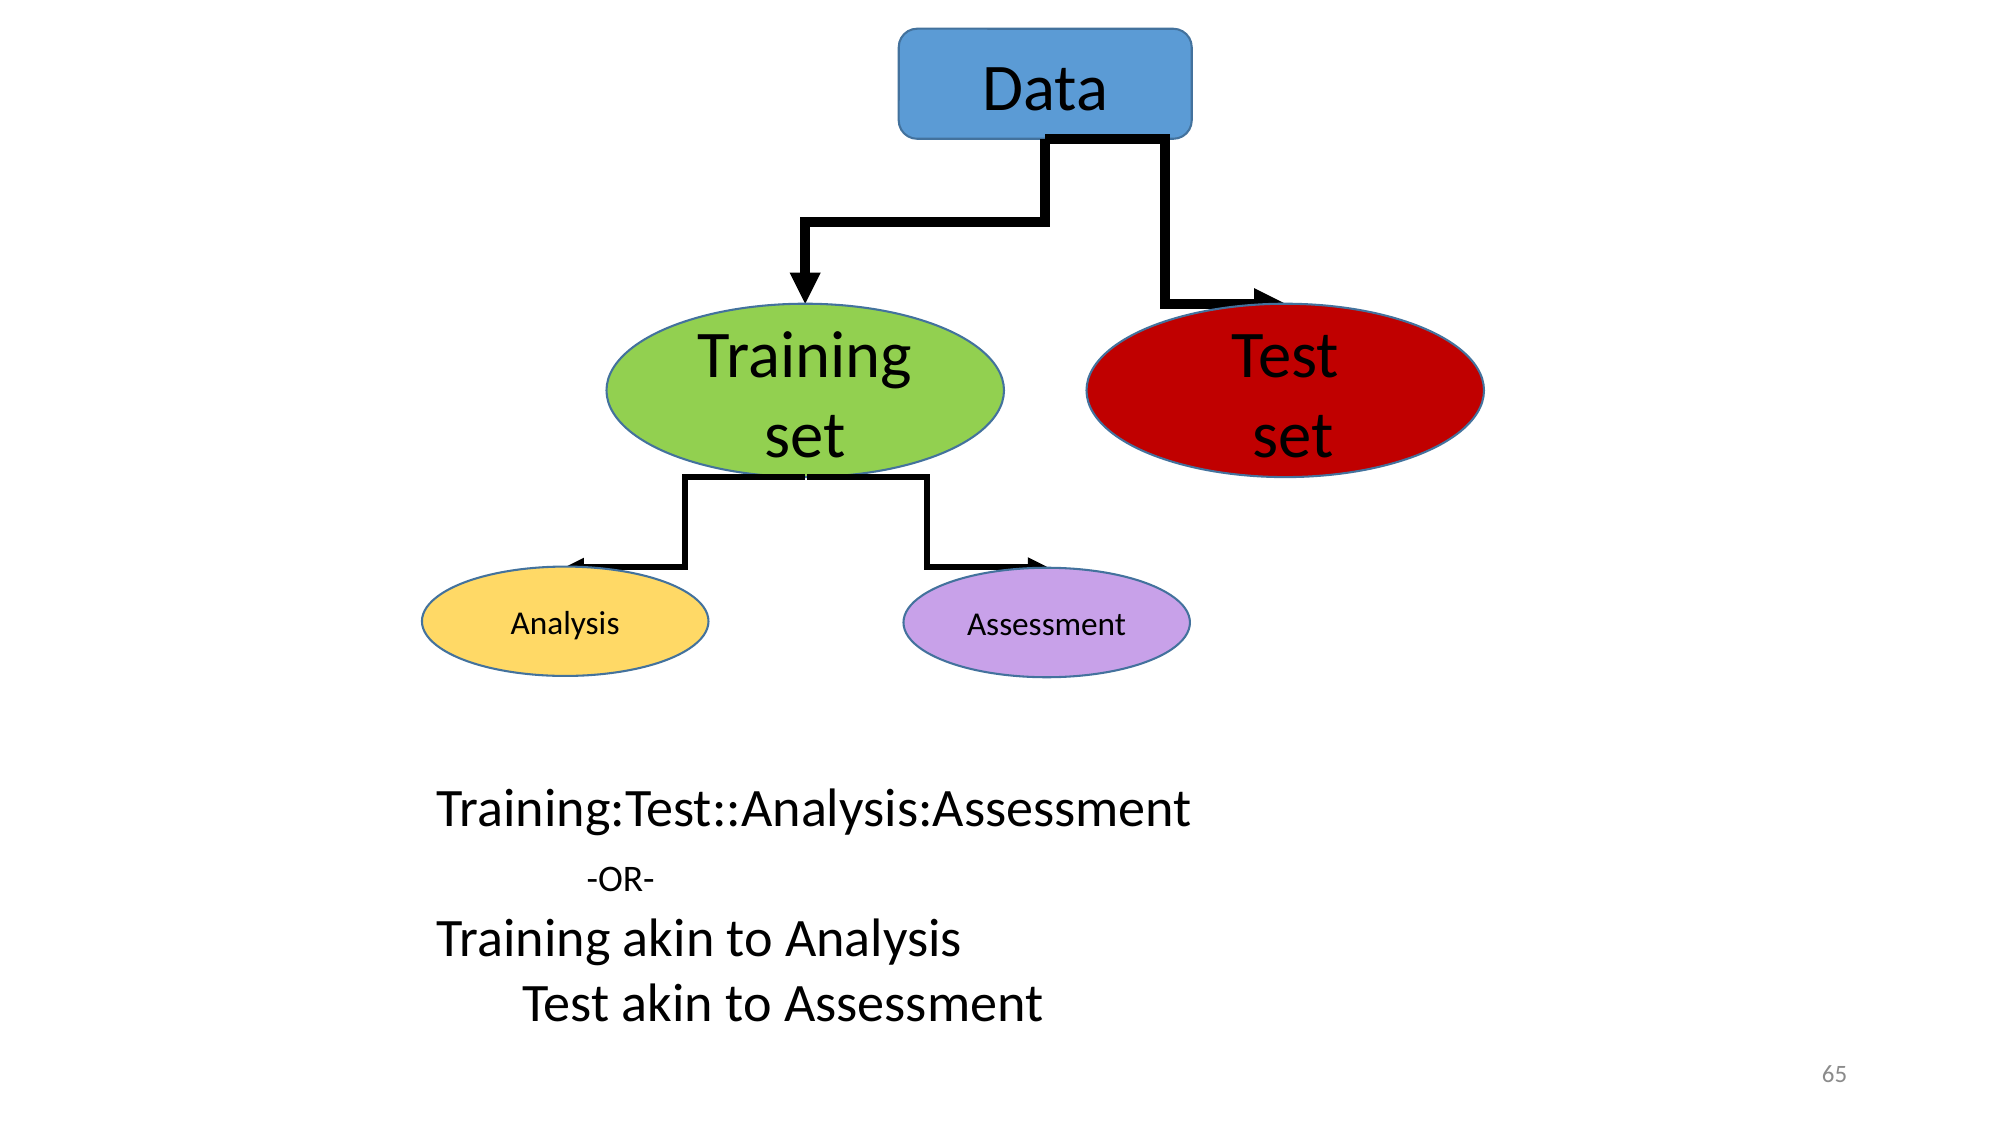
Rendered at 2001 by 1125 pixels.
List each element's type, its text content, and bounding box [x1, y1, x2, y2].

text_box Analysis [420, 565, 699, 677]
text_box Training set [605, 302, 1006, 479]
text_box Assessment [911, 566, 1191, 679]
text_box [881, 401, 972, 642]
text_box Training:Test::Analysis:Assessment -OR- Training akin to Analysis Test akin to Assessment [421, 764, 1308, 1040]
text_box Test set [1085, 302, 1486, 479]
slide_number 65 [1412, 1042, 1863, 1103]
text_box Data [897, 27, 1193, 140]
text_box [842, 101, 1008, 342]
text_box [1082, 101, 1248, 342]
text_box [640, 402, 731, 643]
